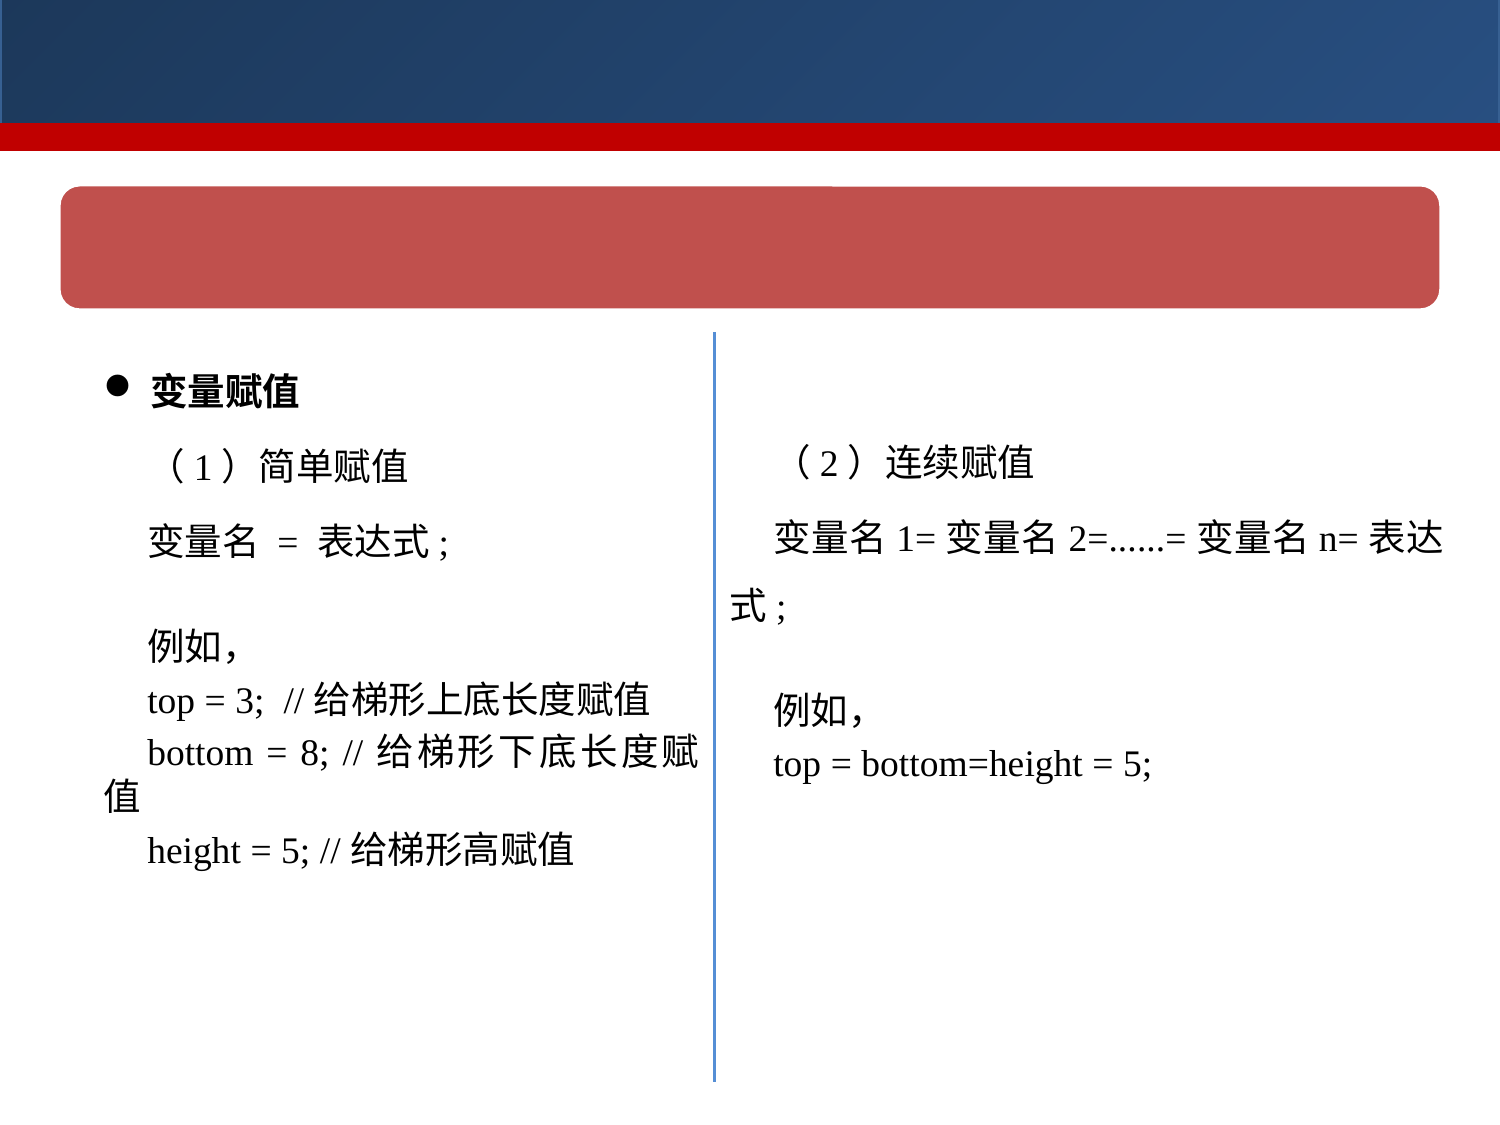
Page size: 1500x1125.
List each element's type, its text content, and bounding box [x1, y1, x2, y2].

list 变量赋值 （1）简单赋值 变量名 = 表达式; 例如， top = 3; //给梯形上底长度赋值 bottom = 8; //给梯形下底长度赋值 height = 5; //给梯形高赋值 [88, 337, 711, 965]
text_box （2）连续赋值 变量名1=变量名2=......=变量名n=表达式; 例如， top = bottom=height = 5; [719, 409, 1459, 1035]
